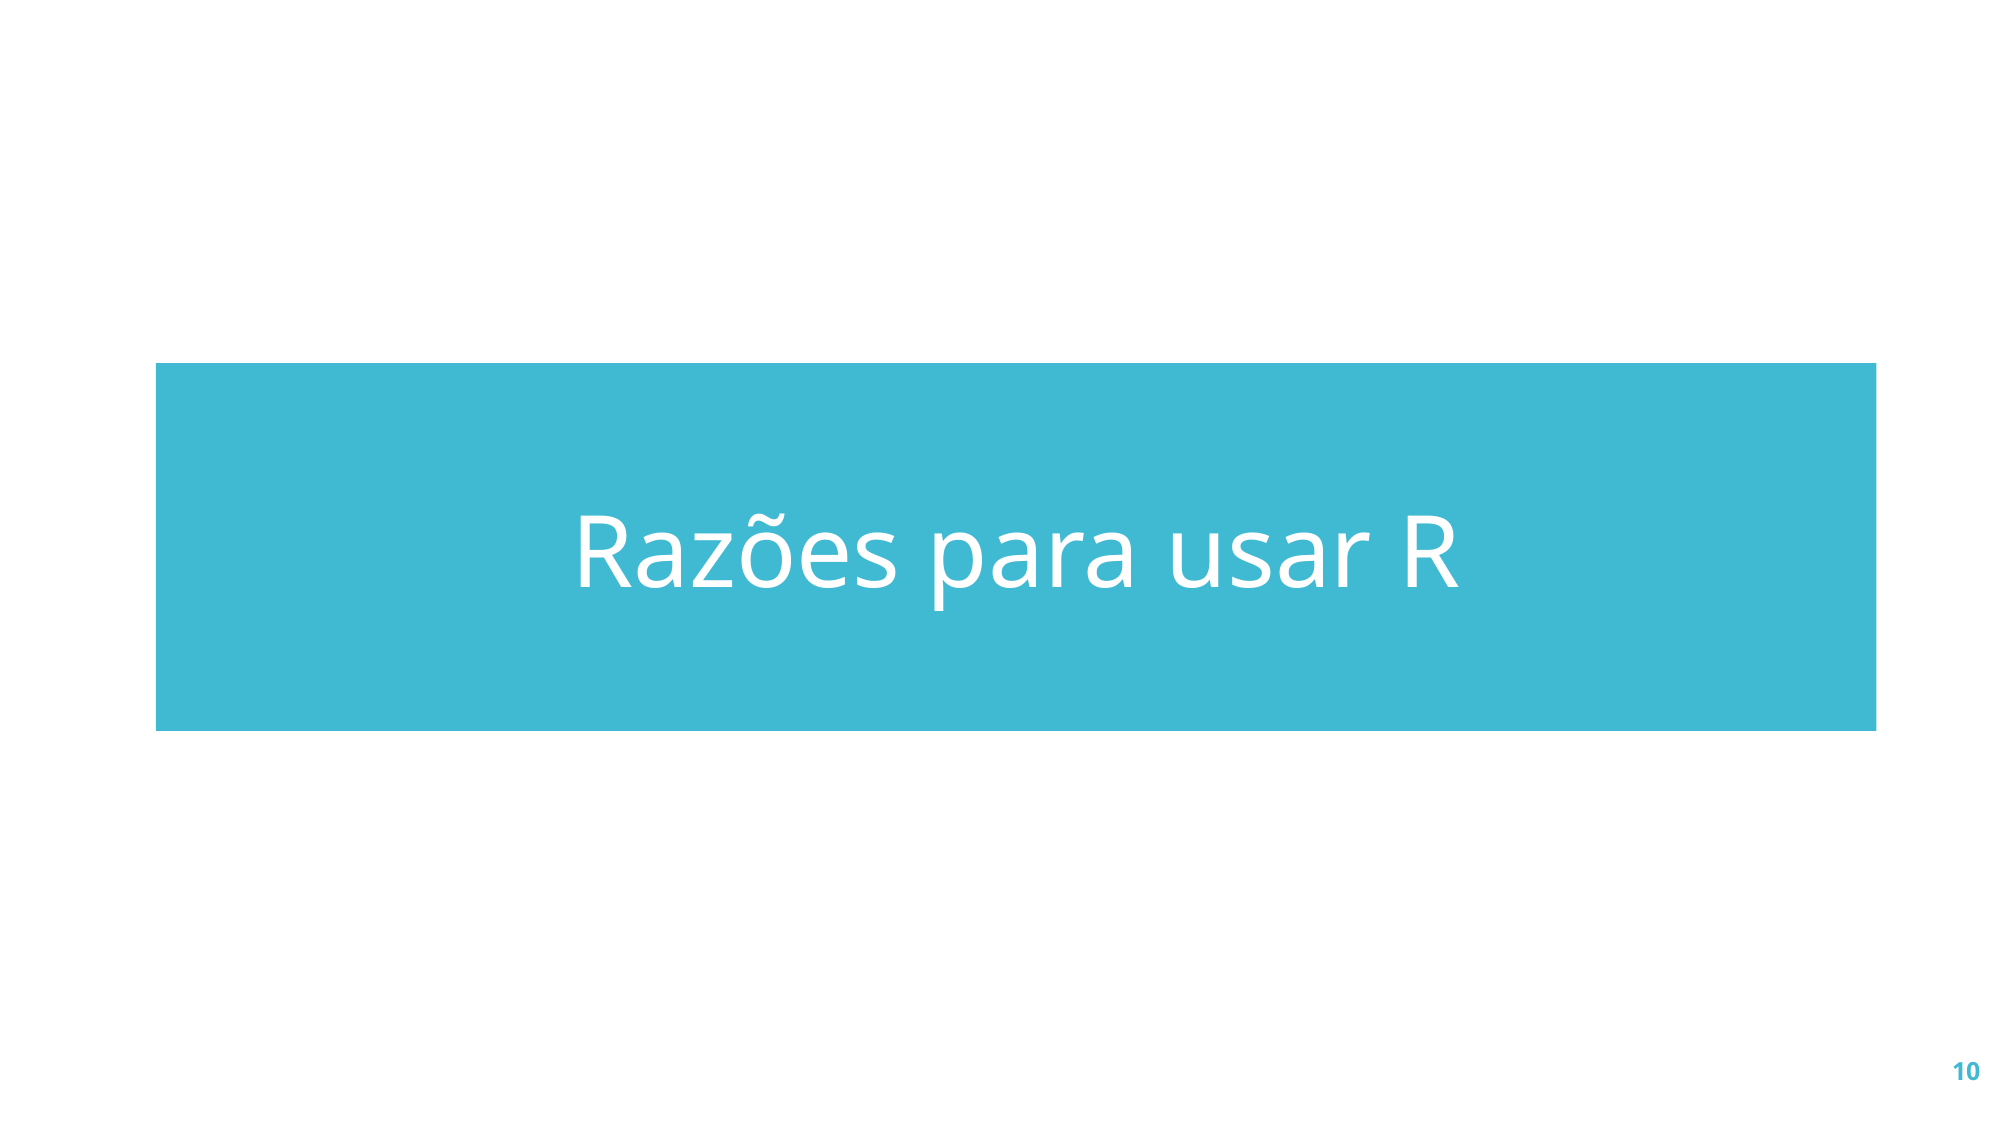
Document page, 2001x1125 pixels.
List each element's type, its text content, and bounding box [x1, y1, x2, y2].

text_box Razões para usar R [155, 362, 1877, 732]
slide_number 10 [1744, 1042, 1996, 1103]
